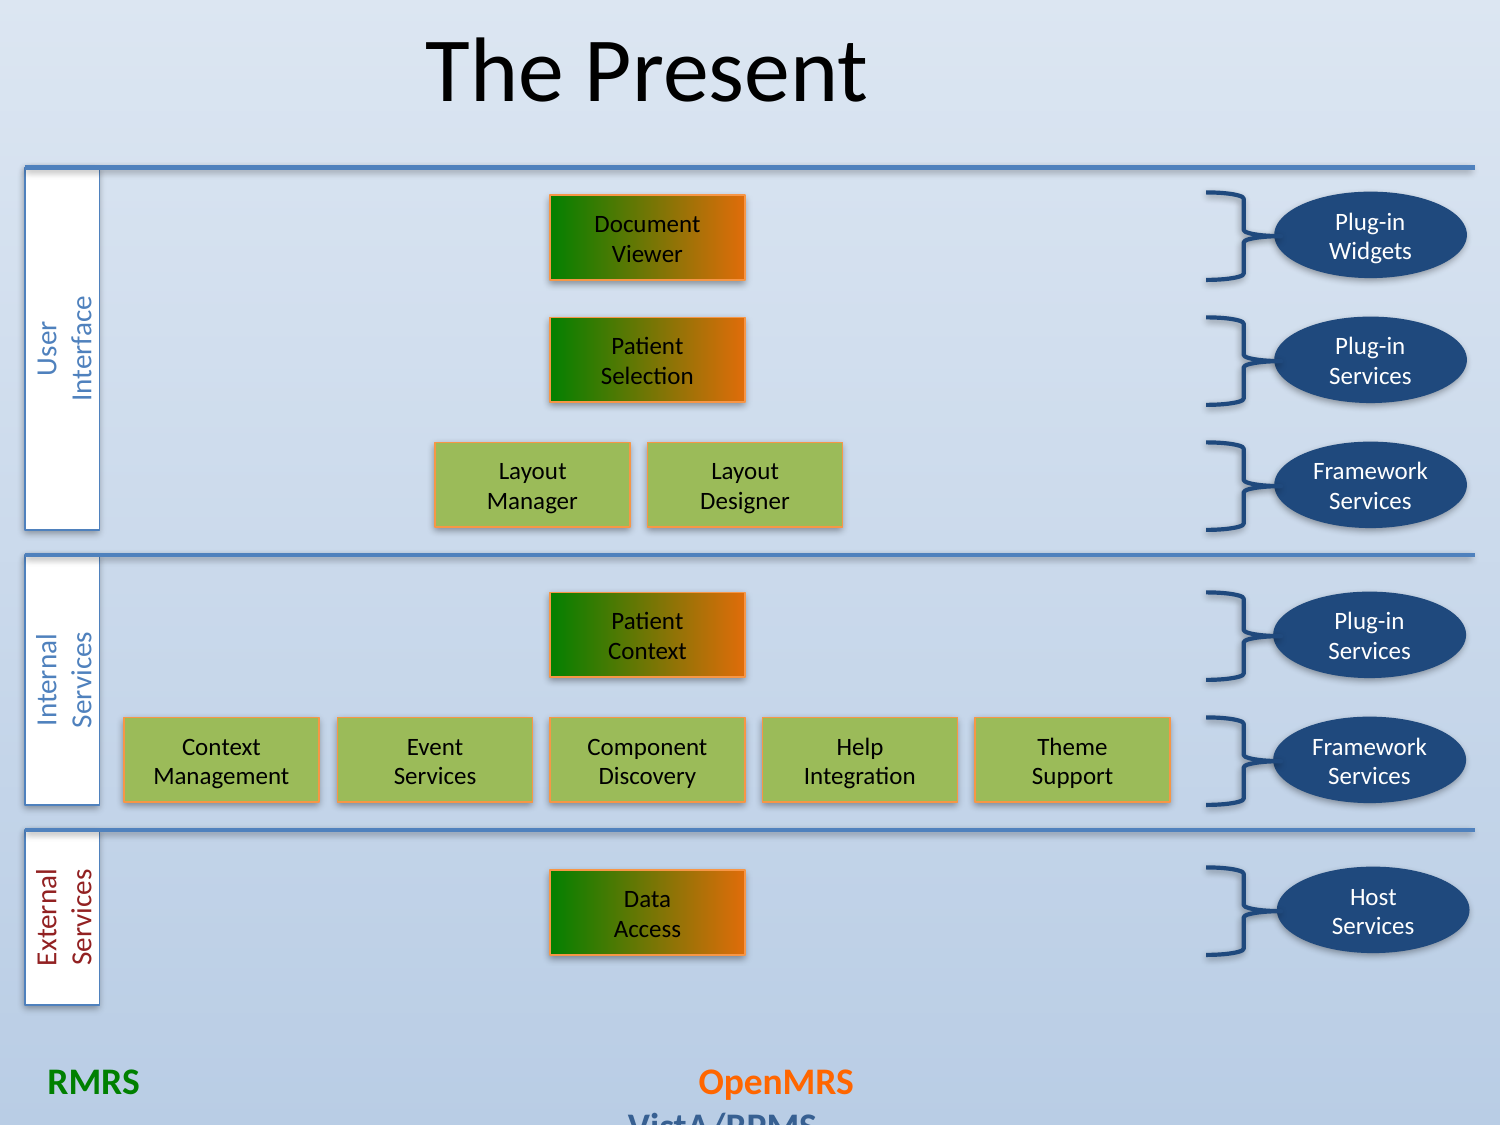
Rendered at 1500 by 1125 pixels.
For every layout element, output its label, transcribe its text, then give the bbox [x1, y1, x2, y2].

title The Present [152, 3, 1143, 127]
text_box [1206, 715, 1284, 808]
text_box Framework Services [1273, 716, 1467, 804]
text_box [1206, 190, 1284, 283]
text_box Plug-in Widgets [1274, 191, 1467, 279]
text_box User Interface [24, 177, 100, 531]
text_box [1206, 865, 1284, 958]
text_box Layout Designer [647, 442, 843, 528]
text_box Document Viewer [549, 194, 746, 281]
text_box Component Discovery [549, 717, 746, 803]
text_box Theme Support [974, 717, 1171, 803]
text_box Help Integration [762, 717, 958, 803]
text_box Context Management [123, 717, 320, 803]
text_box Host Services [1277, 866, 1470, 954]
text_box [1206, 590, 1284, 682]
text_box Framework Services [1274, 441, 1467, 529]
text_box Plug-in Services [1274, 316, 1467, 404]
text_box RMRS OpenMRS VistA/RPMS [21, 1049, 1274, 1125]
text_box Data Access [549, 869, 746, 956]
text_box [1206, 315, 1284, 407]
text_box Layout Manager [434, 442, 631, 528]
text_box Plug-in Services [1273, 591, 1467, 679]
text_box Internal Services [24, 564, 100, 806]
text_box Patient Selection [549, 317, 746, 403]
text_box Patient Context [549, 592, 746, 678]
text_box [1206, 440, 1284, 532]
text_box Event Services [337, 717, 533, 803]
text_box External Services [24, 839, 100, 1006]
